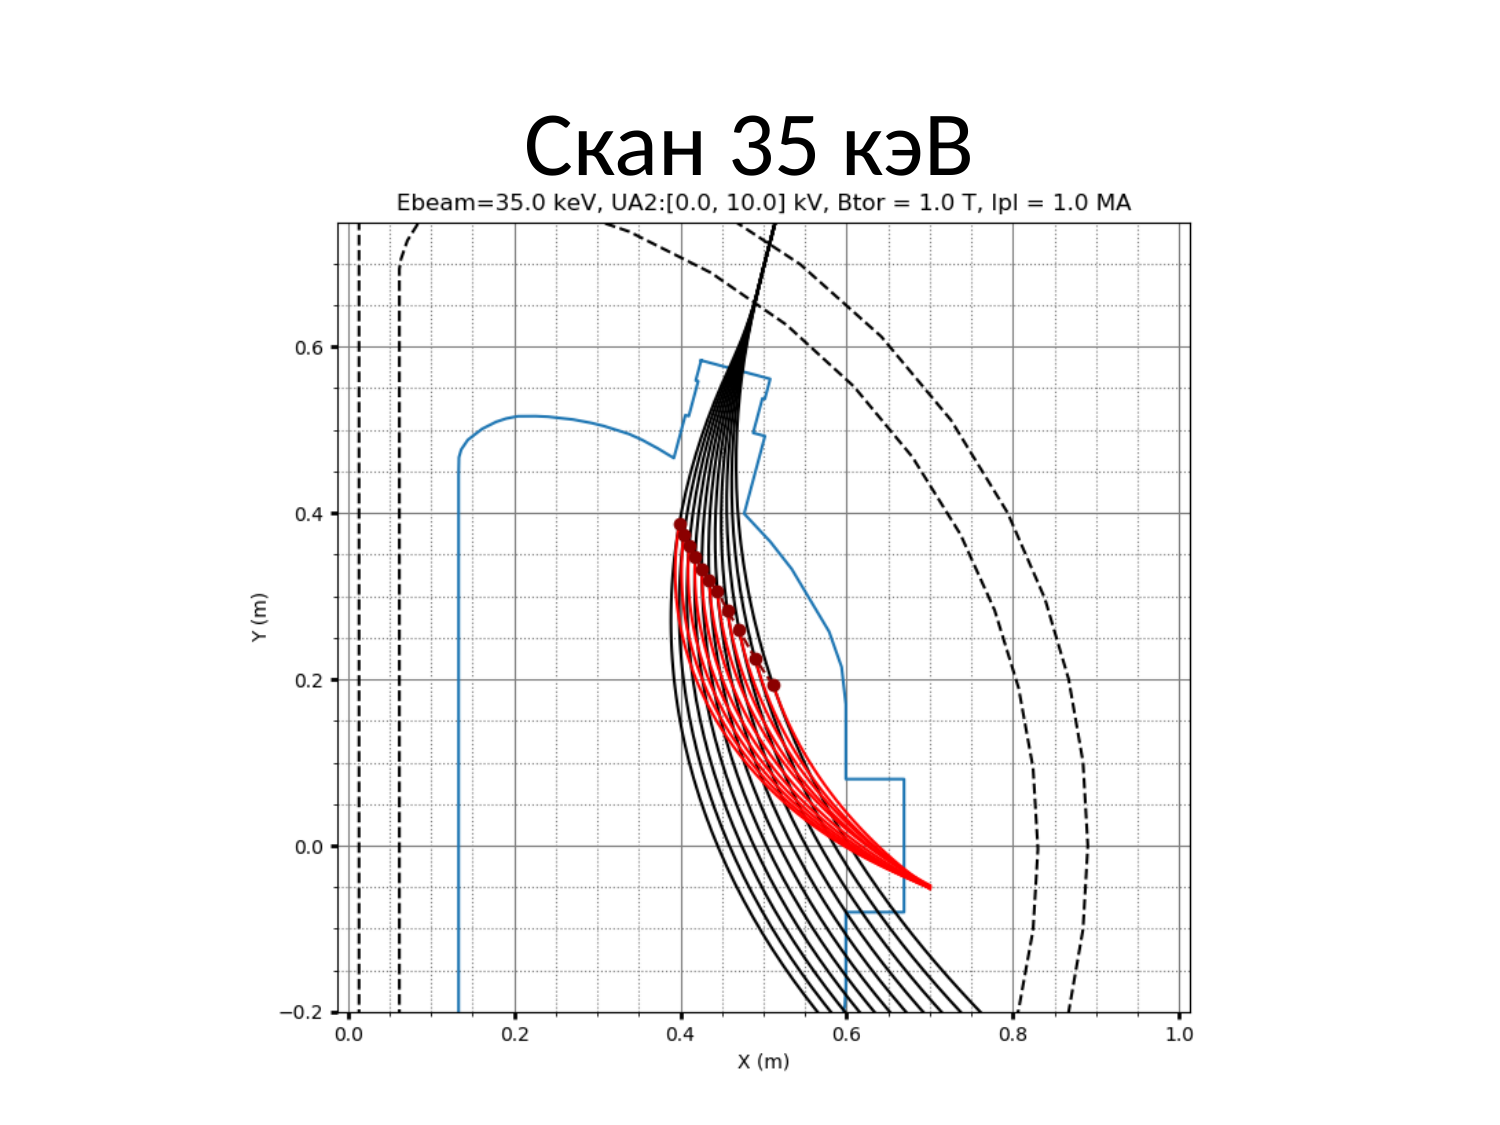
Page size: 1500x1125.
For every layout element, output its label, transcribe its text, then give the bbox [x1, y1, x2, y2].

title Скан 35 кэВ [75, 45, 1425, 233]
picture [199, 98, 1301, 1125]
